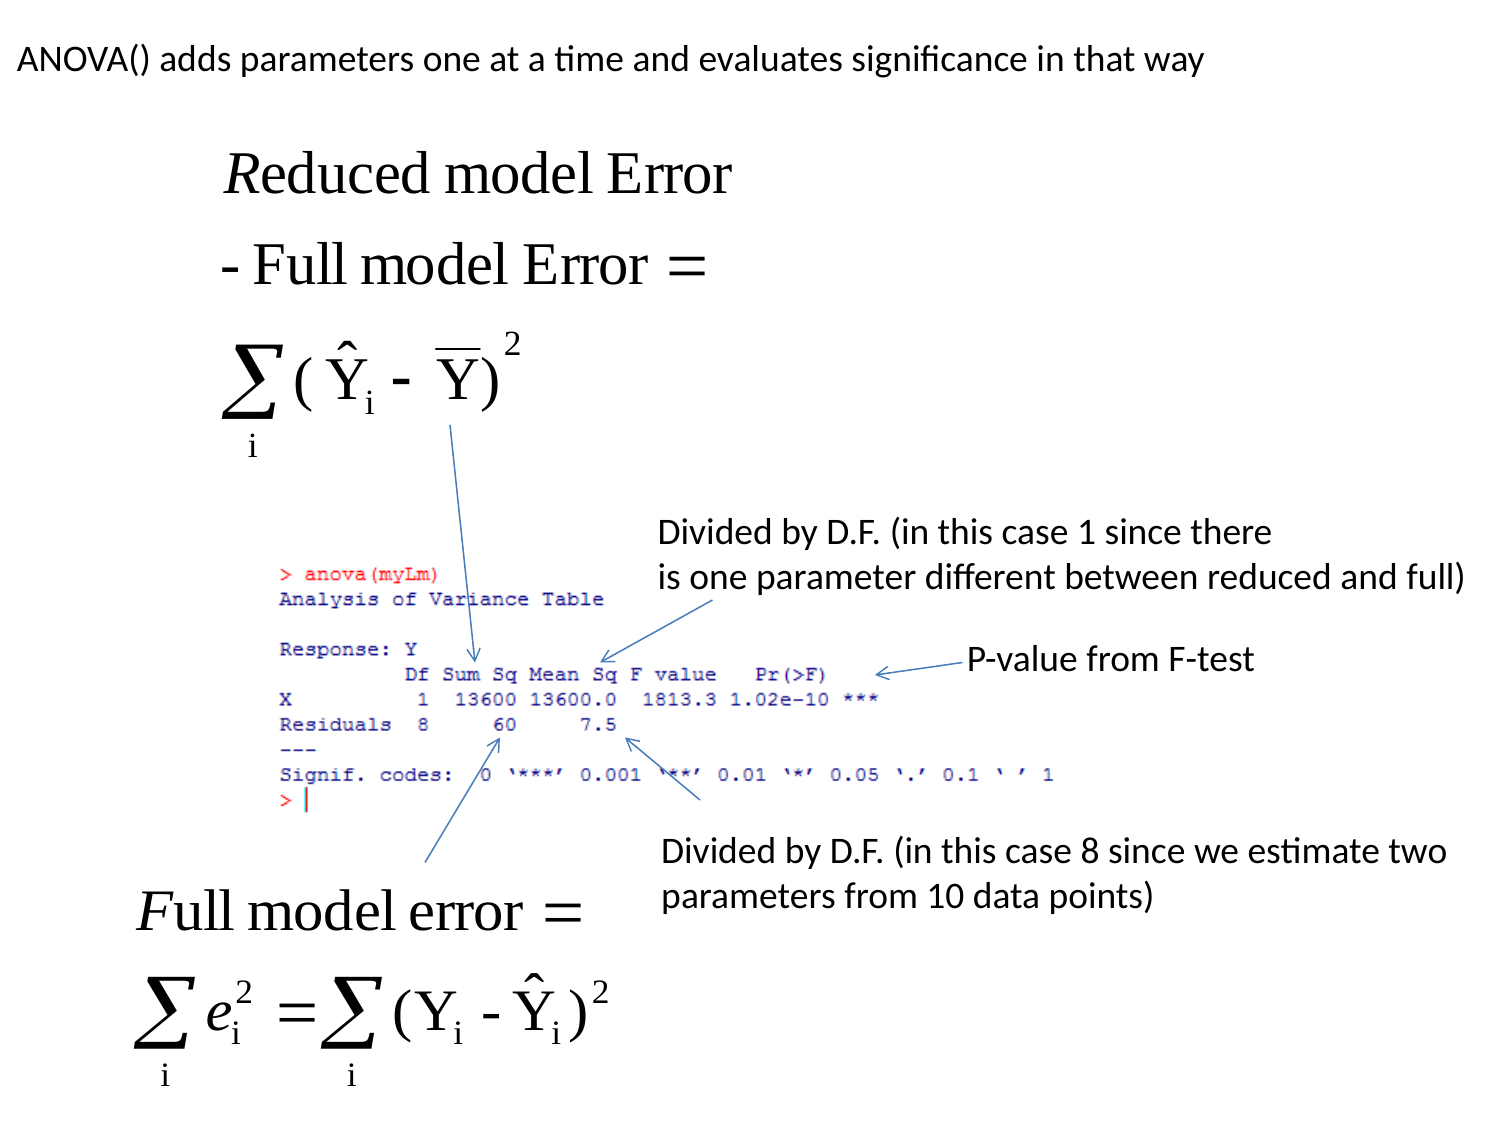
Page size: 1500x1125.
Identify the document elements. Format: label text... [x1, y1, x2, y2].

text_box P-value from F-test [1151, 626, 1271, 687]
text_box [343, 530, 582, 557]
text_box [874, 662, 963, 676]
text_box ANOVA() adds parameters one at a time and evaluates significance in that way [2, 26, 1221, 87]
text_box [624, 737, 701, 801]
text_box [599, 599, 713, 663]
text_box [124, 874, 626, 1101]
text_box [212, 137, 764, 472]
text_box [399, 762, 526, 838]
text_box Divided by D.F. (in this case 1 since there is one parameter different between reduced and full) [642, 499, 1491, 605]
picture [274, 560, 1148, 826]
text_box Divided by D.F. (in this case 8 since we estimate two parameters from 10 data points) [646, 818, 1463, 924]
